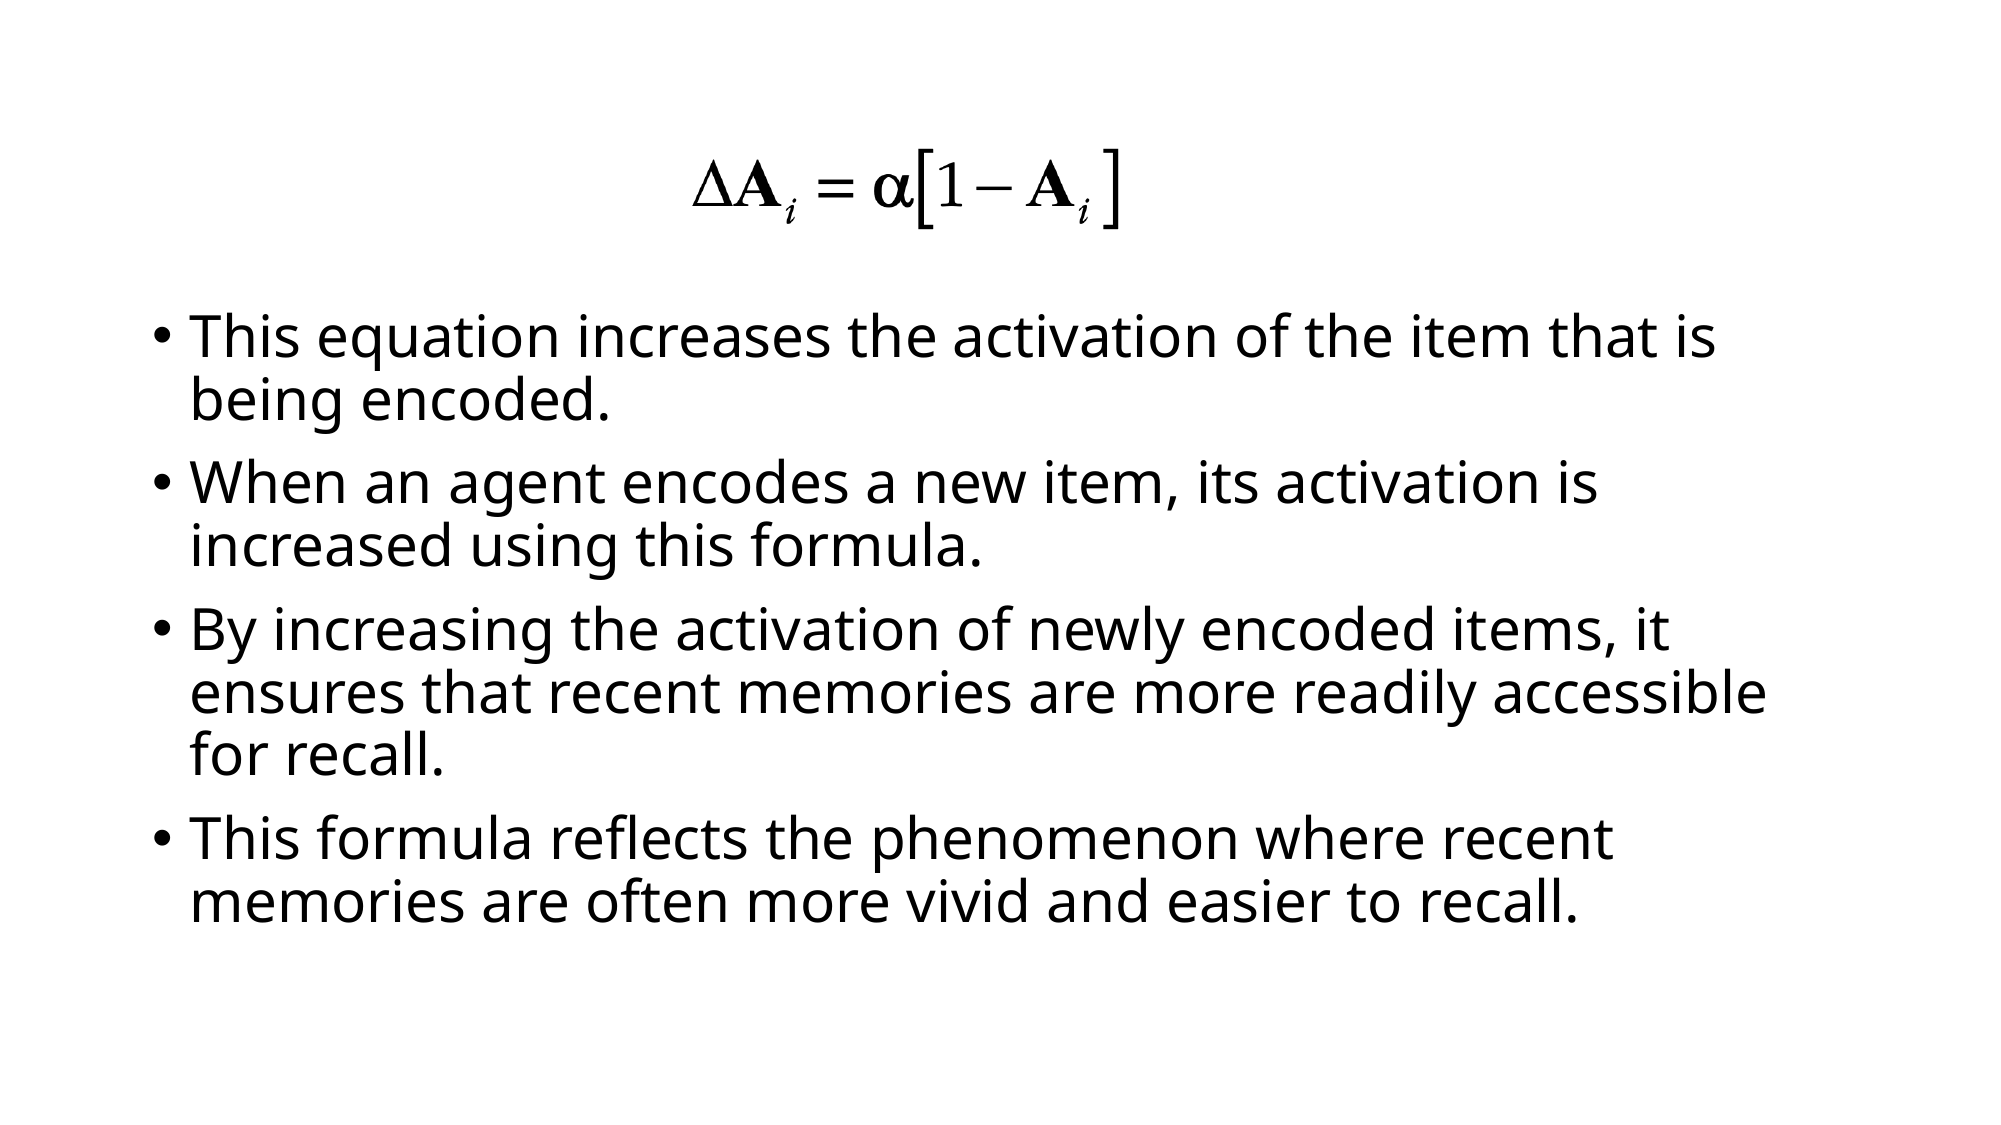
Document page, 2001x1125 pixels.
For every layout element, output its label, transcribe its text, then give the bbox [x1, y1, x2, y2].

picture [578, 92, 1208, 300]
list This equation increases the activation of the item that is being encoded. When an agent encodes a new item, its activation is increased using this formula. By increasing the activation of newly encoded items, it ensures that recent memories are more readily accessible for recall. This formula reflects the phenomenon where recent memories are often more vivid and easier to recall. [137, 299, 1863, 1014]
